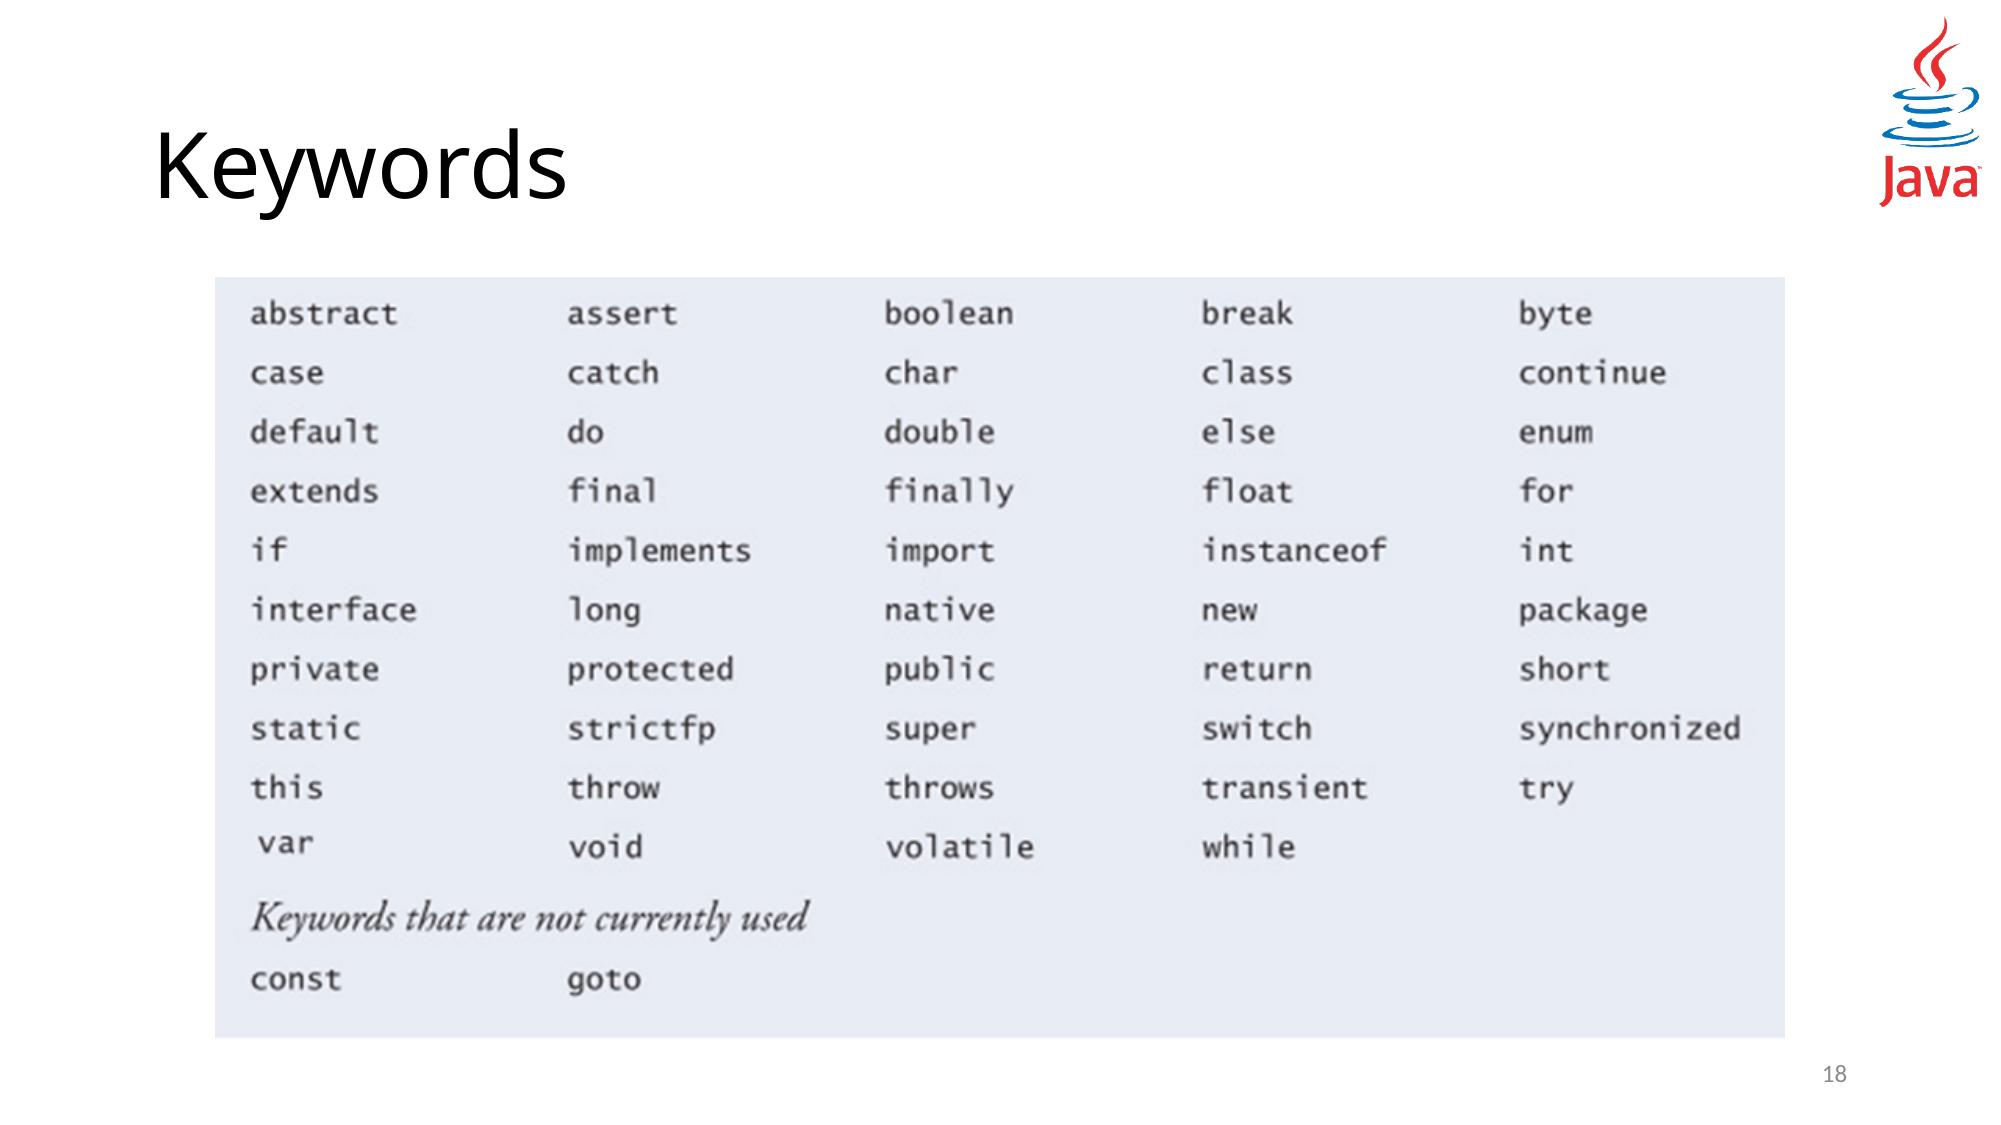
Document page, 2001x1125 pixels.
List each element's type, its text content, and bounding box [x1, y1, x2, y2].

title Keywords [137, 59, 1863, 278]
picture [215, 277, 1785, 1040]
slide_number 18 [1412, 1042, 1863, 1103]
picture [1879, 16, 1982, 207]
